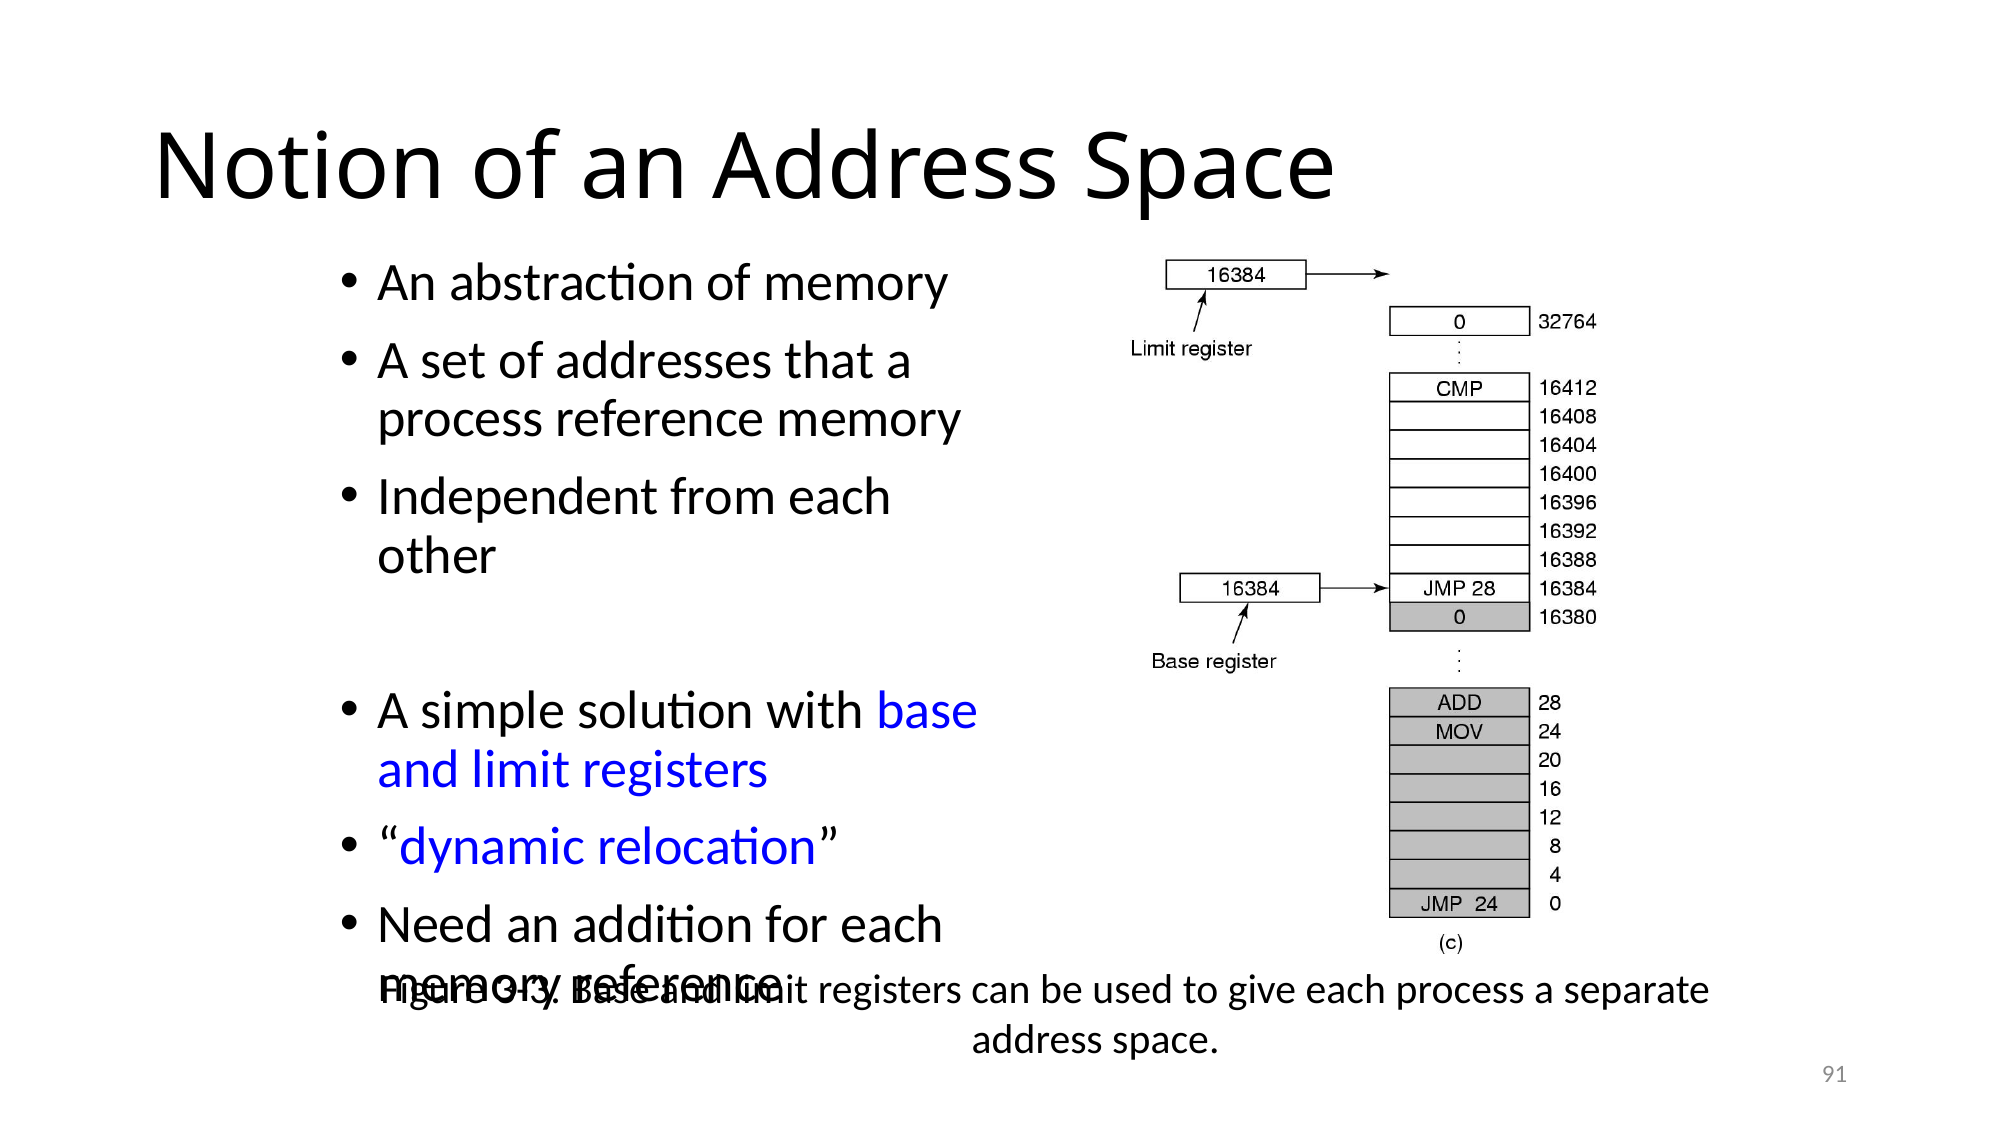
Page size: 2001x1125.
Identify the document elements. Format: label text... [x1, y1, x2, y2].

text_box Figure 3-3. Base and limit registers can be used to give each process a separate address space. [341, 954, 1750, 1125]
title Notion of an Address Space [137, 59, 1863, 278]
list An abstraction of memory A set of addresses that a process reference memory Independent from each other A simple solution with base and limit registers “dynamic relocation” Need an addition for each memory reference [324, 278, 1016, 1032]
picture [1130, 255, 1601, 956]
slide_number 91 [1750, 1042, 1863, 1103]
